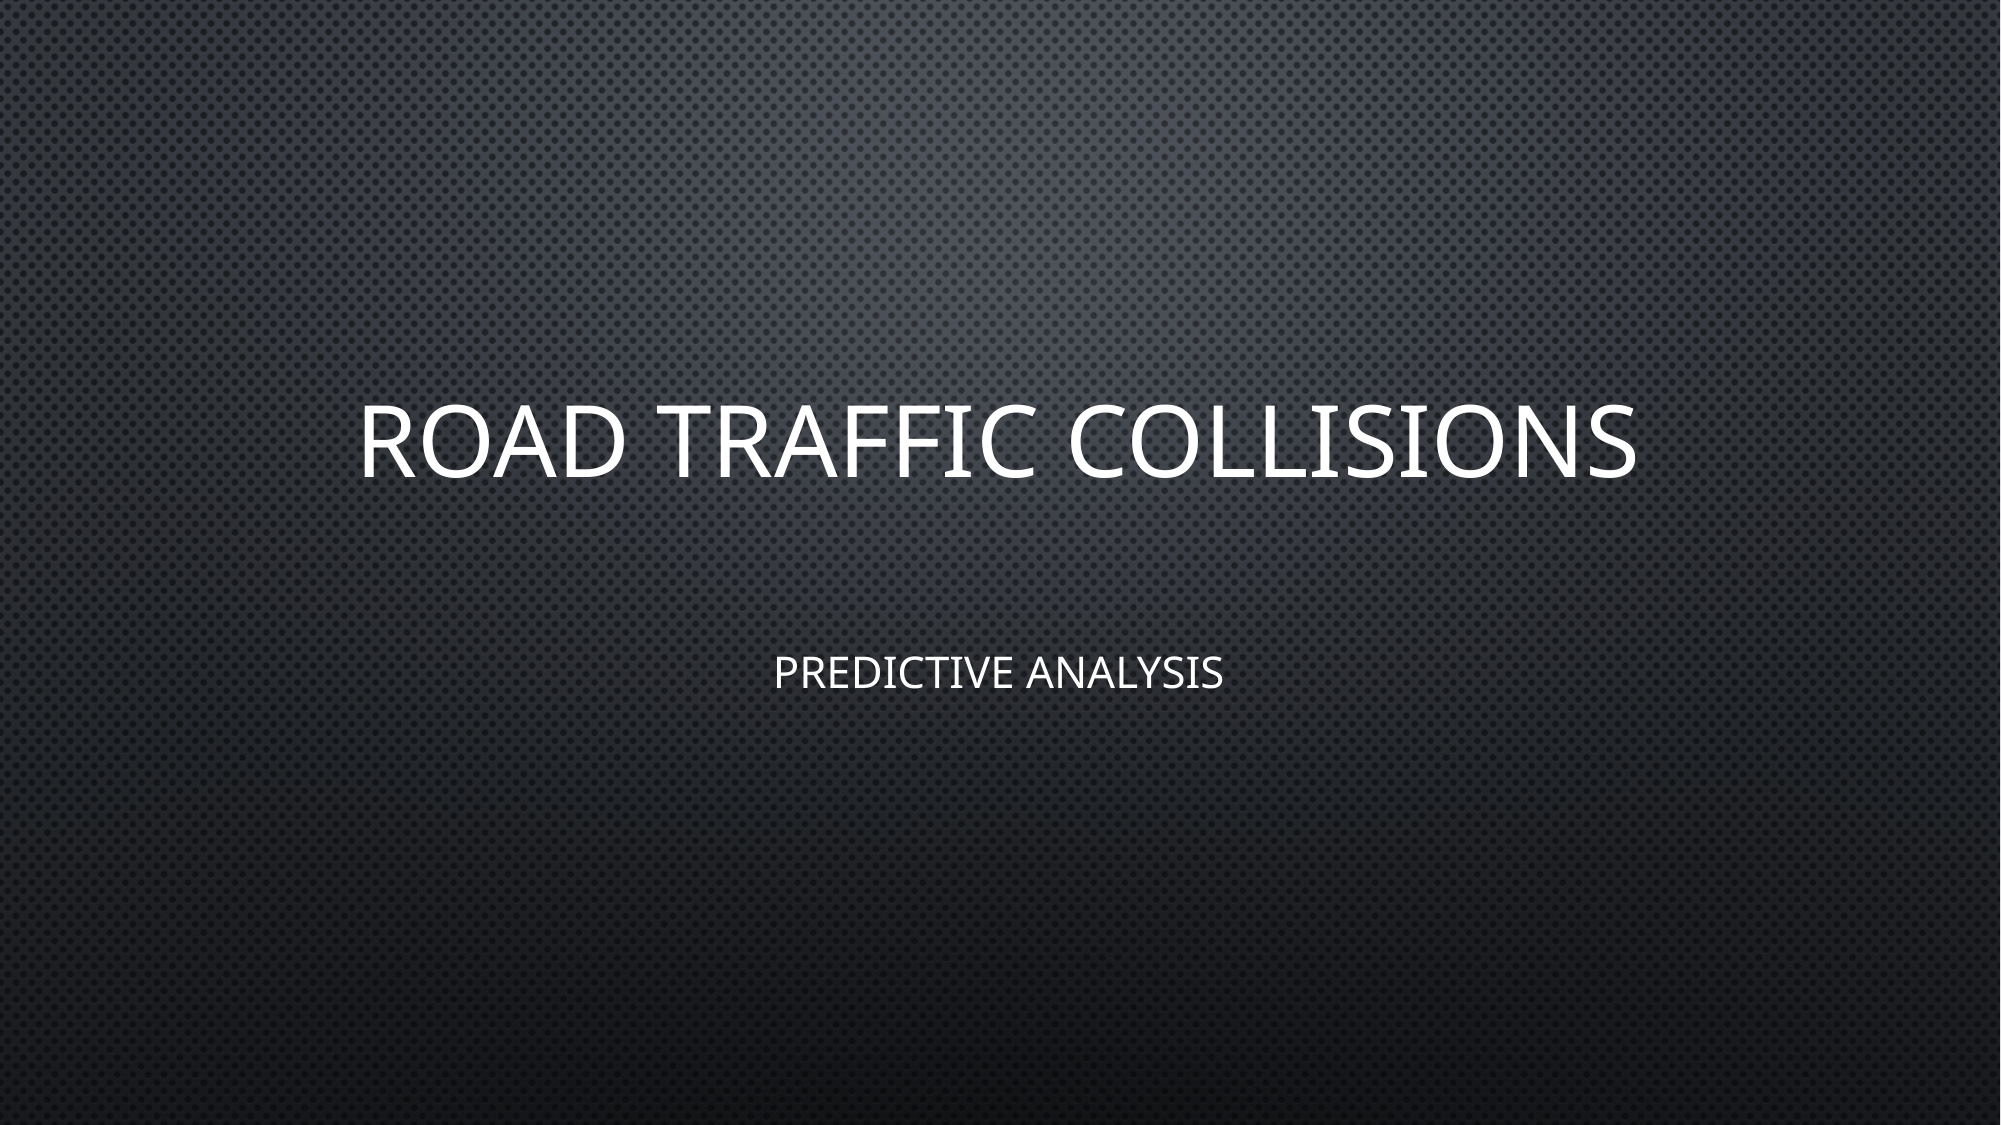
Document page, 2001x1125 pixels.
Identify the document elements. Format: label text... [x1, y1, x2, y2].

subtitle Predictive Analysis [287, 637, 1711, 950]
title Road Traffic Collisions [287, 99, 1711, 625]
